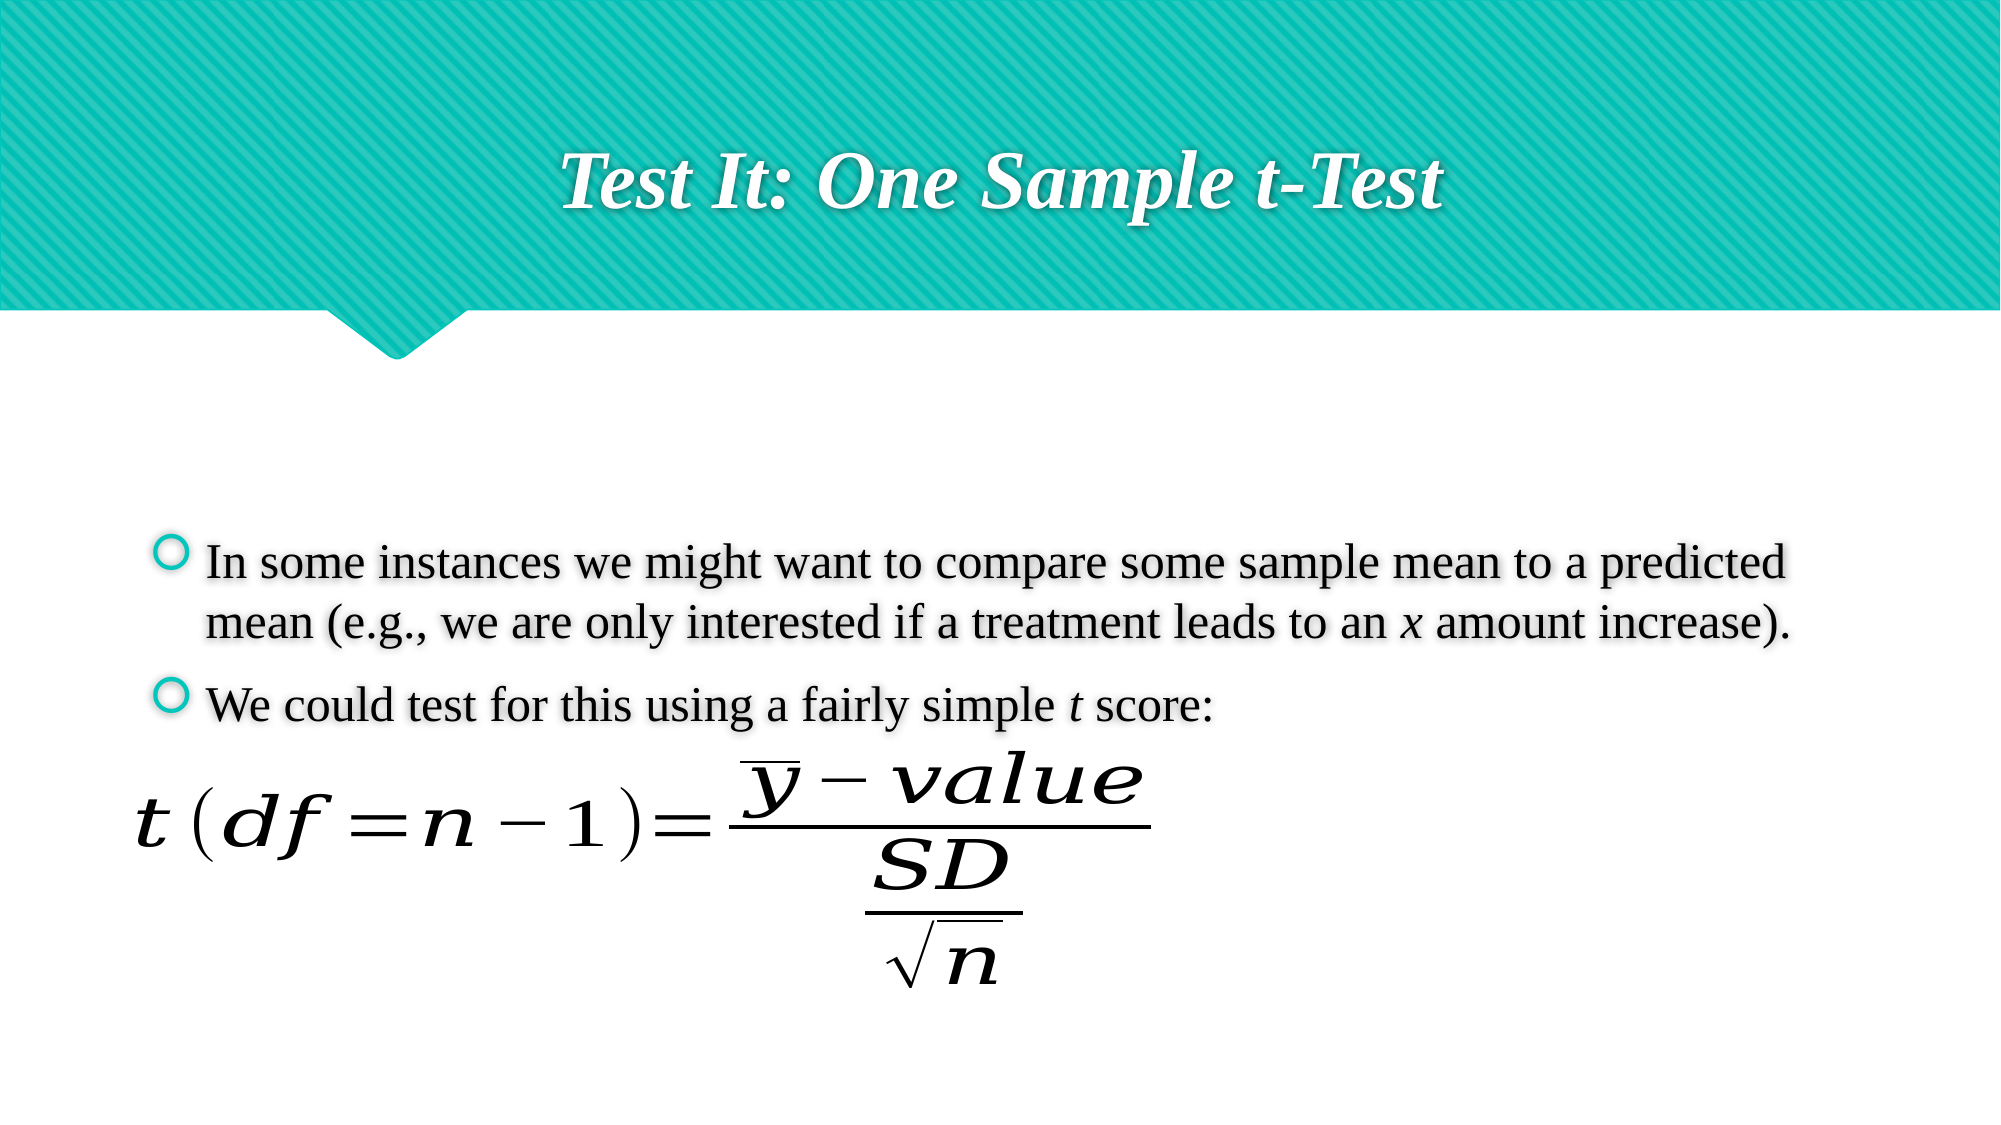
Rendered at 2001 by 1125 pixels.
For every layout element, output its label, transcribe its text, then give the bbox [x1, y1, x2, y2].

title Test It: One Sample t-Test [132, 73, 1868, 233]
list In some instances we might want to compare some sample mean to a predicted mean (e.g., we are only interested if a treatment leads to an x amount increase). We could test for this using a fairly simple t score: [134, 364, 1866, 962]
